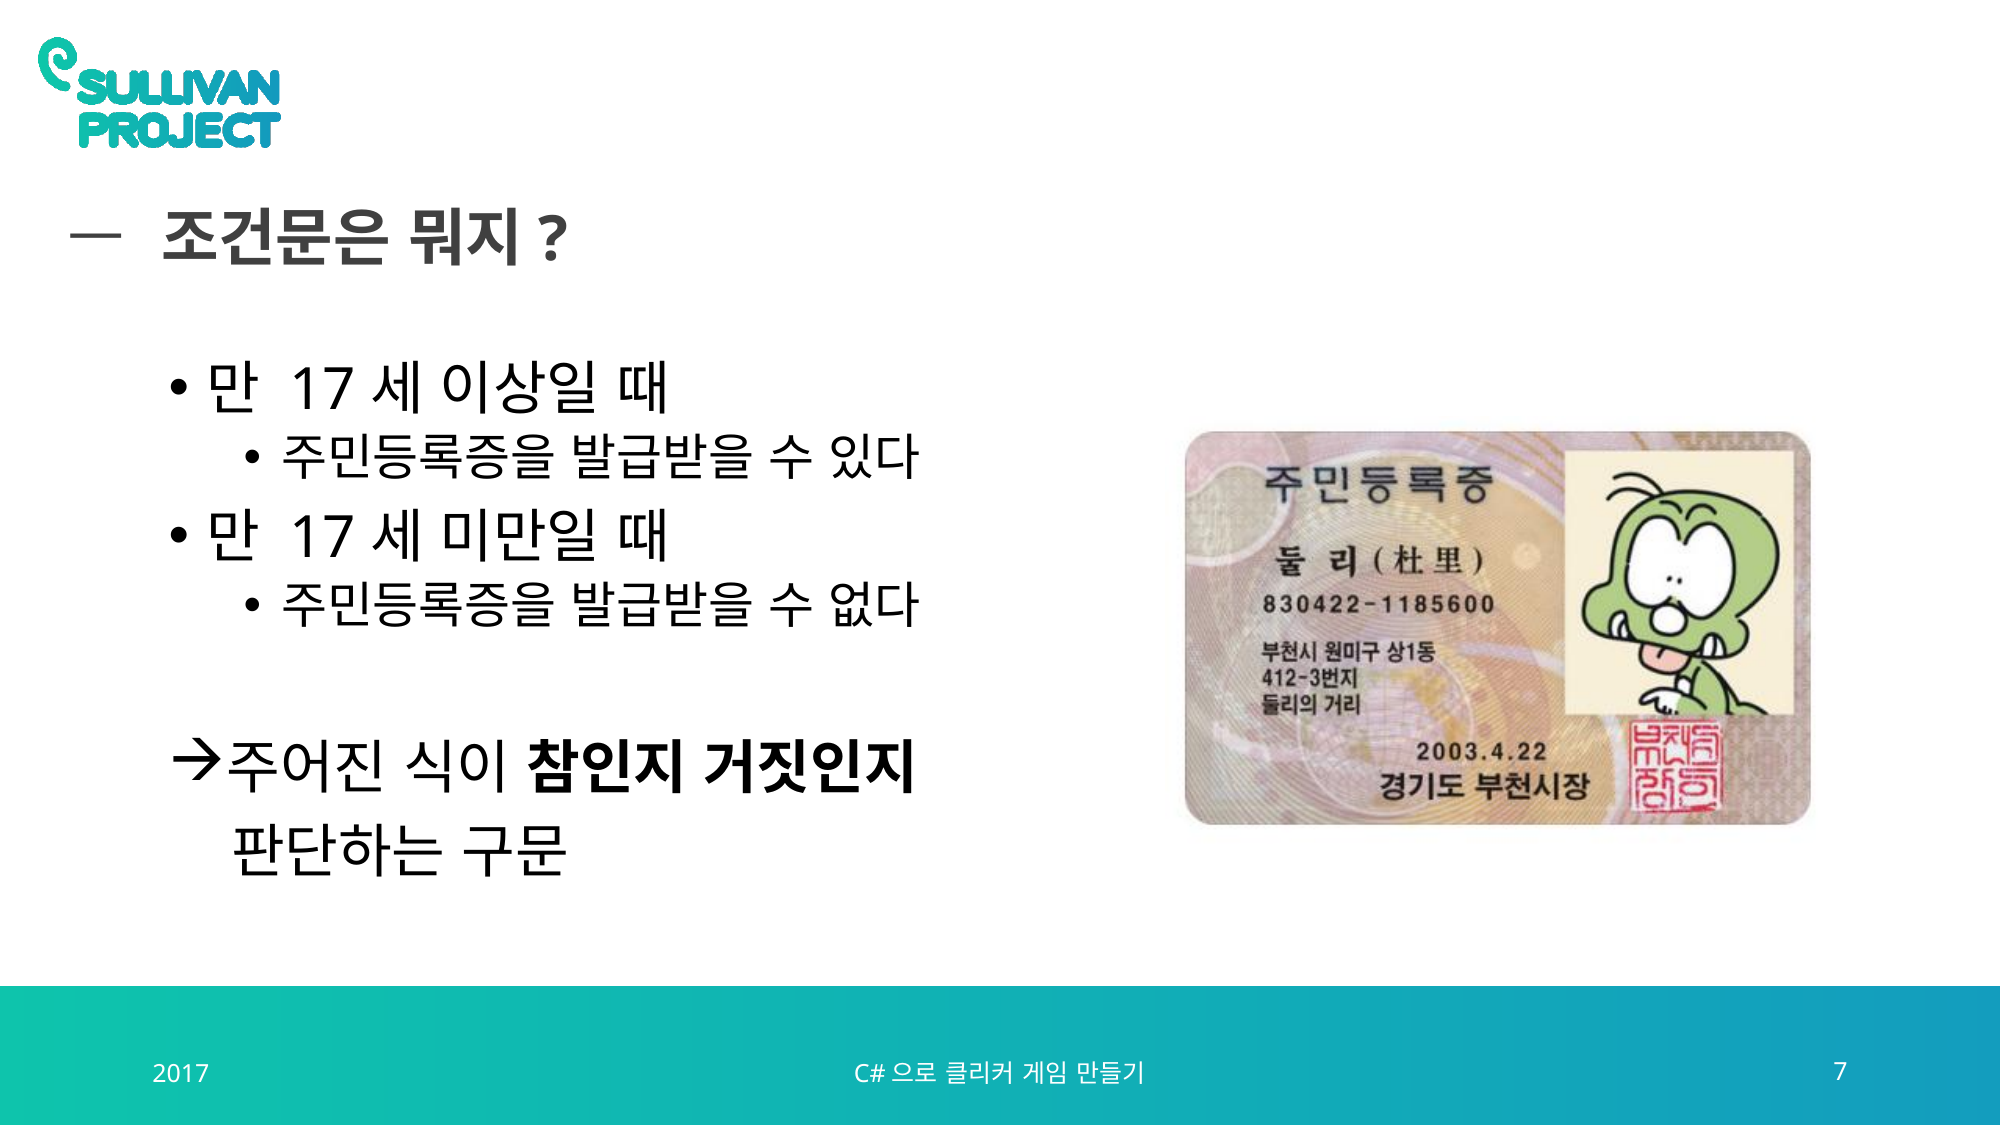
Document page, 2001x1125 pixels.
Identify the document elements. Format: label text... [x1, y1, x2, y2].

picture [1165, 416, 1847, 847]
footer C#으로 클리커 게임 만들기 [662, 1042, 1338, 1103]
picture [38, 37, 281, 148]
slide_number 2017 [137, 1042, 588, 1103]
list 만 17세 이상일 때 주민등록증을 발급받을 수 있다 만 17세 미만일 때 주민등록증을 발급받을 수 없다 주어진 식이 참인지 거짓인지 판단하는 구문 [153, 351, 1847, 913]
title 조건문은 뭐지? [52, 171, 1000, 309]
slide_number 7 [1412, 1042, 1863, 1103]
